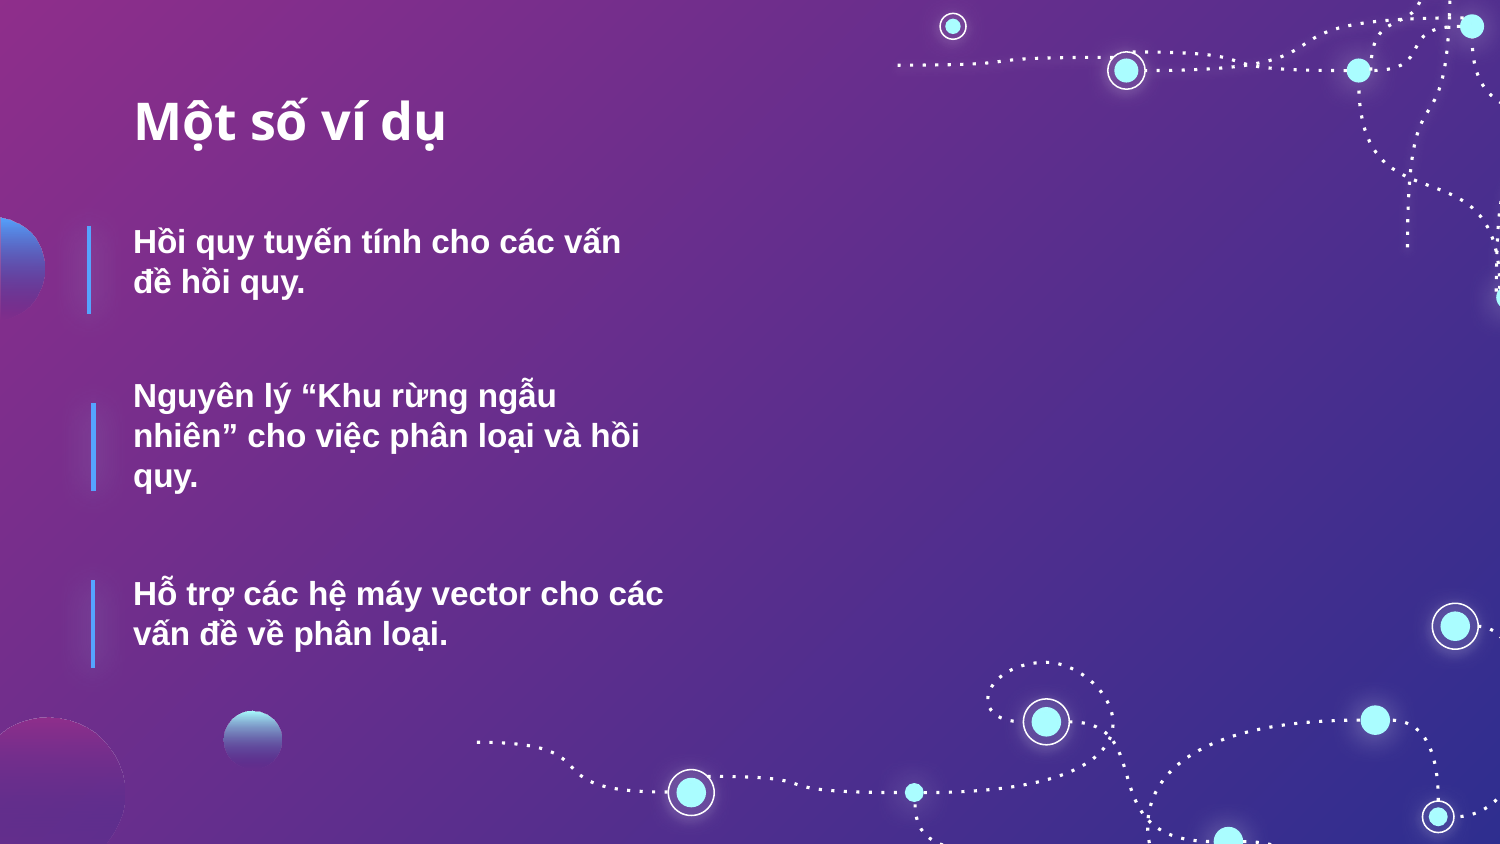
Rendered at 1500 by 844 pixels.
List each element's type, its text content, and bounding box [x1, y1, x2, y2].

subtitle Hồi quy tuyến tính cho các vấn đề hồi quy. [118, 228, 682, 316]
subtitle Nguyên lý “Khu rừng ngẫu nhiên” cho việc phân loại và hồi quy. [118, 422, 682, 510]
subtitle Hỗ trợ các hệ máy vector cho các vấn đề về phân loại. [118, 580, 682, 667]
title Một số ví dụ [118, 72, 1382, 167]
